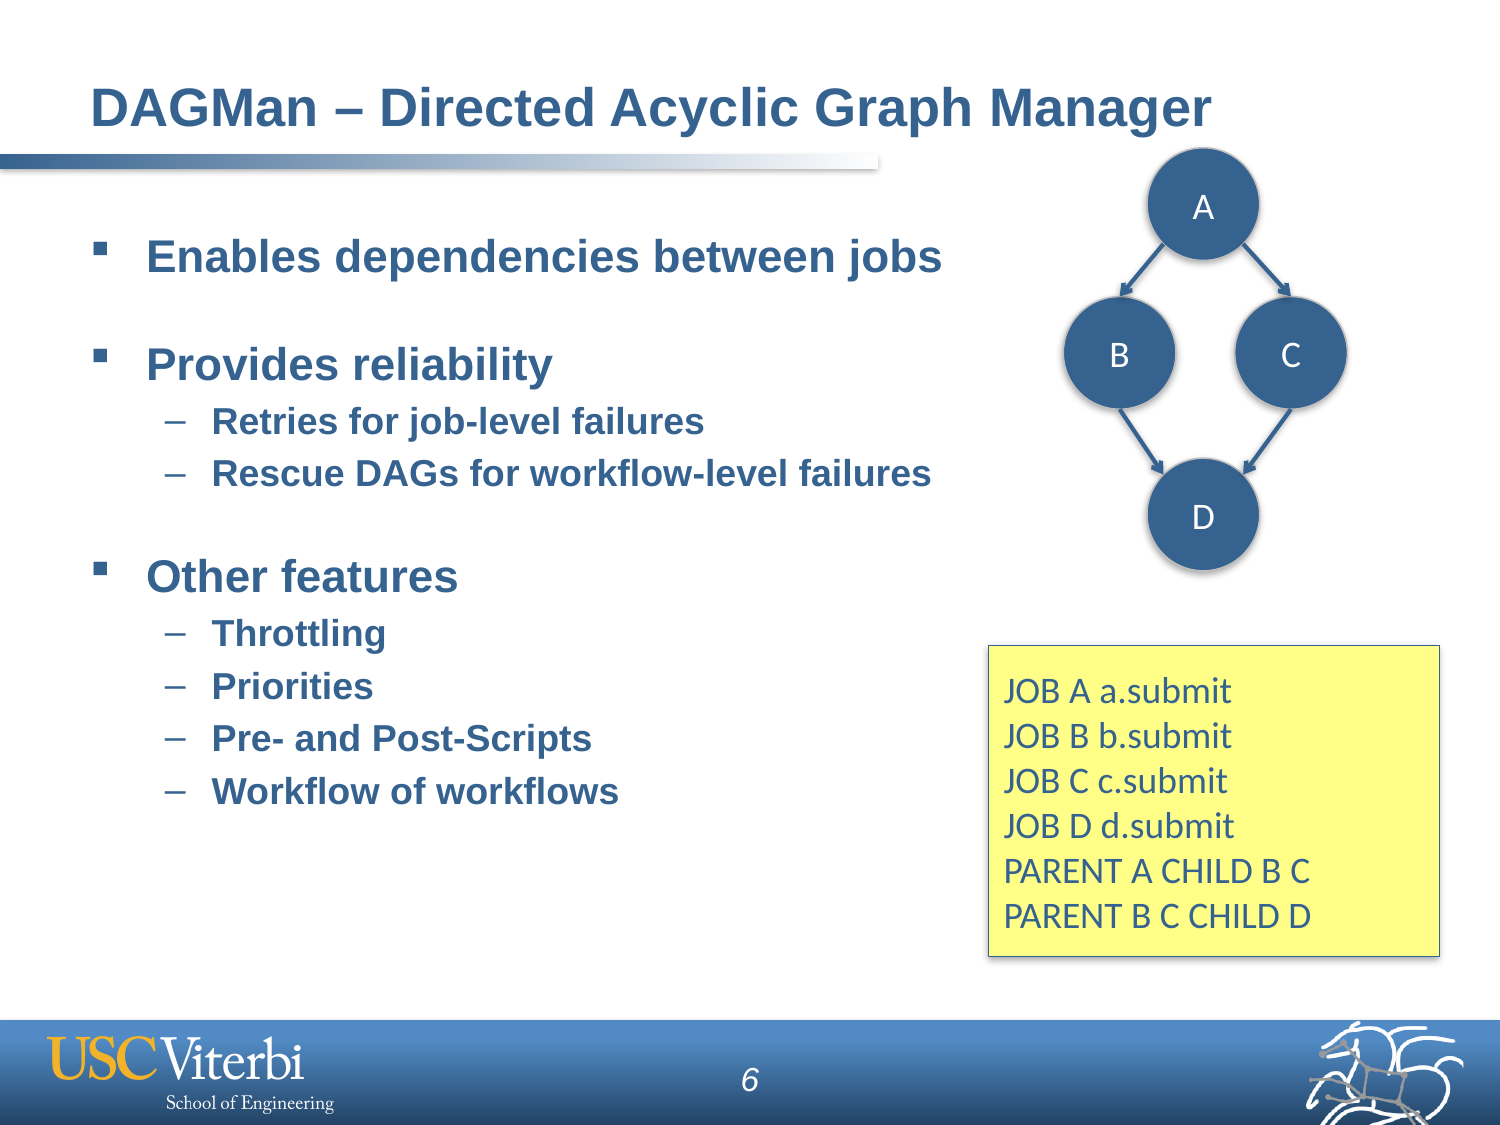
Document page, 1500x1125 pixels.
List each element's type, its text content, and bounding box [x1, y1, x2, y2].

list Enables dependencies between jobs Provides reliability Retries for job-level failures Rescue DAGs for workflow-level failures Other features Throttling Priorities Pre- and Post-Scripts Workflow of workflows [75, 192, 1013, 915]
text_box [1242, 408, 1292, 475]
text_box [1119, 408, 1164, 475]
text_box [1242, 243, 1292, 297]
text_box A [1146, 146, 1261, 262]
title DAGMan – Directed Acyclic Graph Manager [75, 45, 1425, 165]
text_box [1119, 243, 1164, 297]
text_box D [1146, 457, 1261, 572]
text_box JOB A a.submit JOB B b.submit JOB C c.submit JOB D d.submit PARENT A CHILD B C PARENT B C CHILD D [988, 645, 1440, 957]
picture [1306, 1020, 1464, 1125]
picture [47, 1036, 334, 1114]
text_box B [1062, 296, 1177, 410]
text_box C [1233, 295, 1349, 410]
